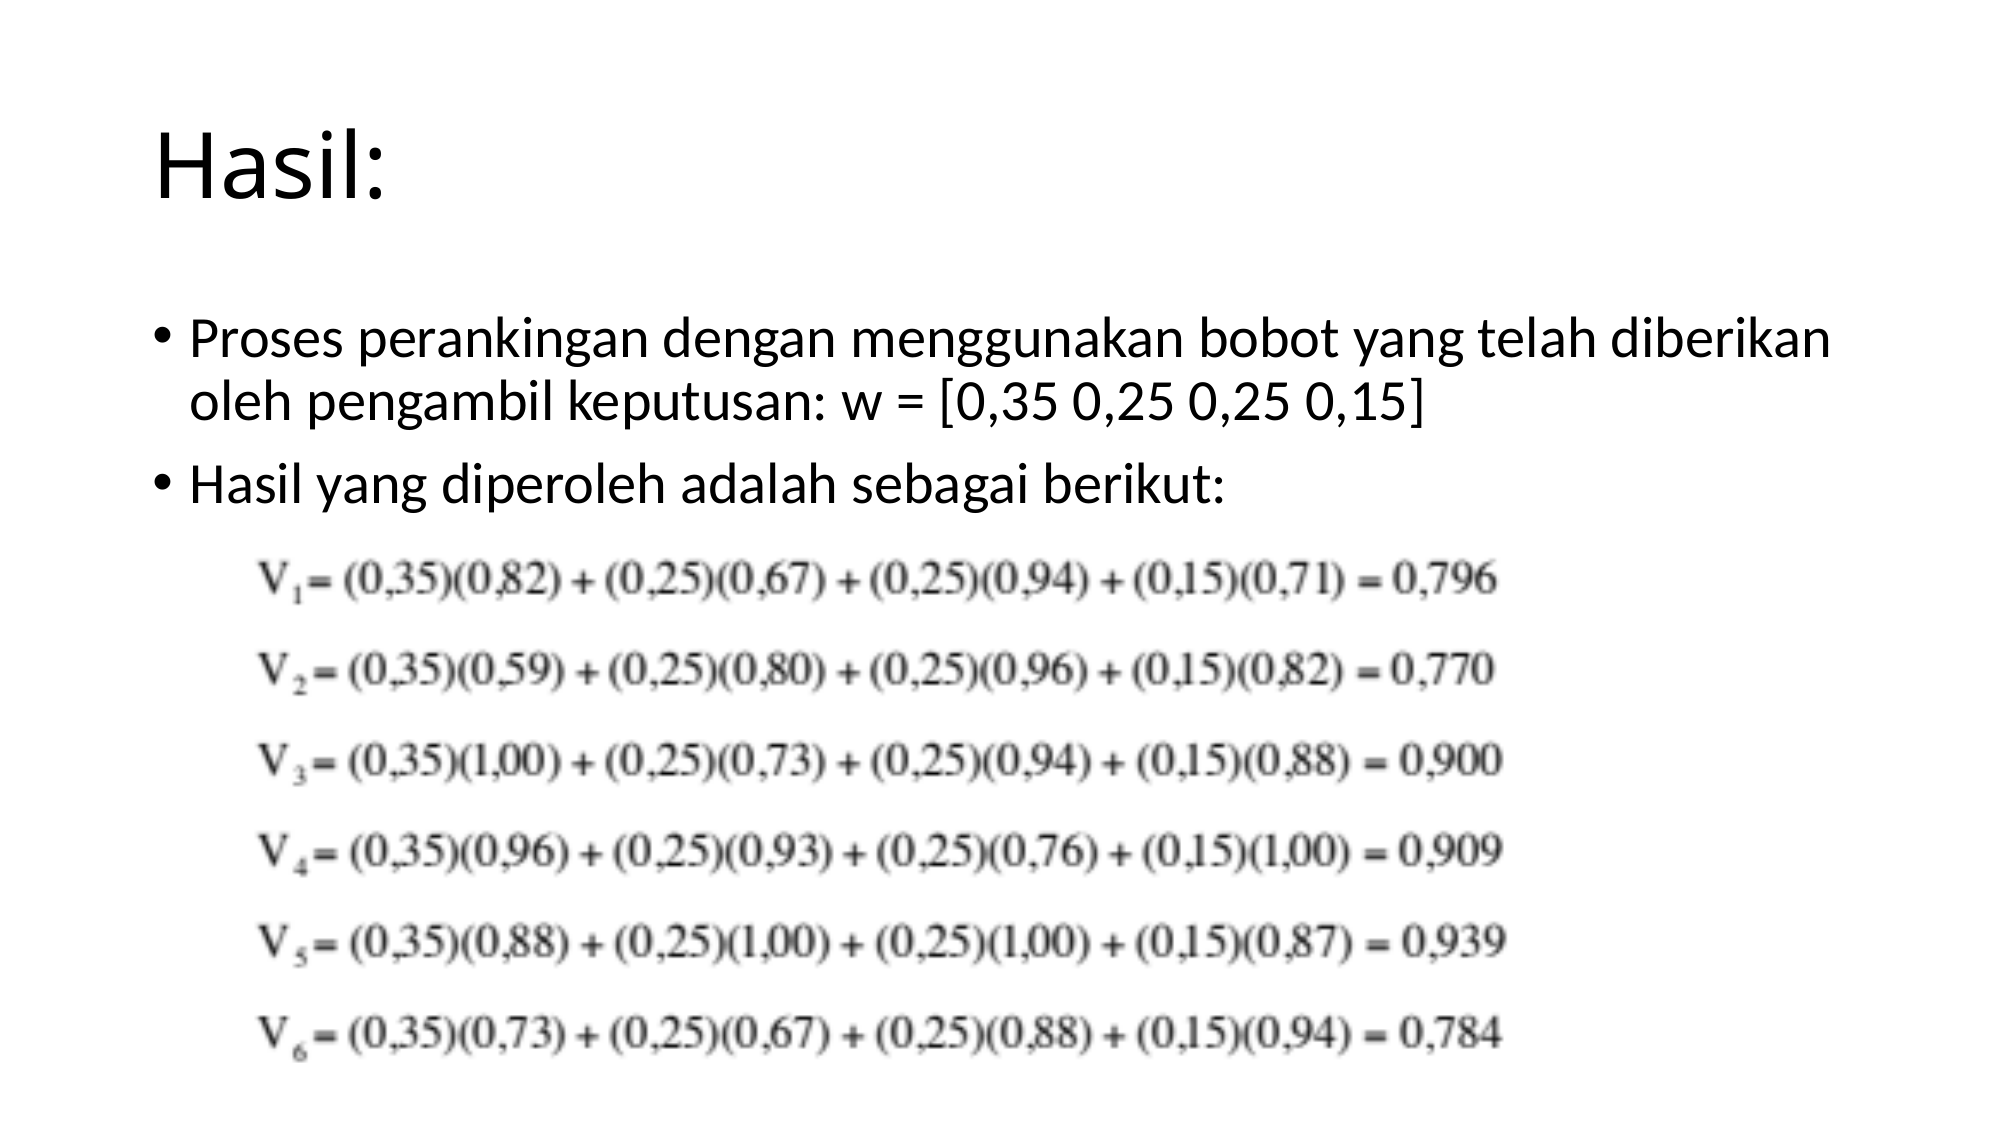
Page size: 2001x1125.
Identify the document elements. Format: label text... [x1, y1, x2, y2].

title Hasil: [137, 59, 1863, 278]
picture [236, 539, 1548, 1063]
list Proses perankingan dengan menggunakan bobot yang telah diberikan oleh pengambil keputusan: w = [0,35 0,25 0,25 0,15] Hasil yang diperoleh adalah sebagai berikut: [137, 299, 1863, 1014]
